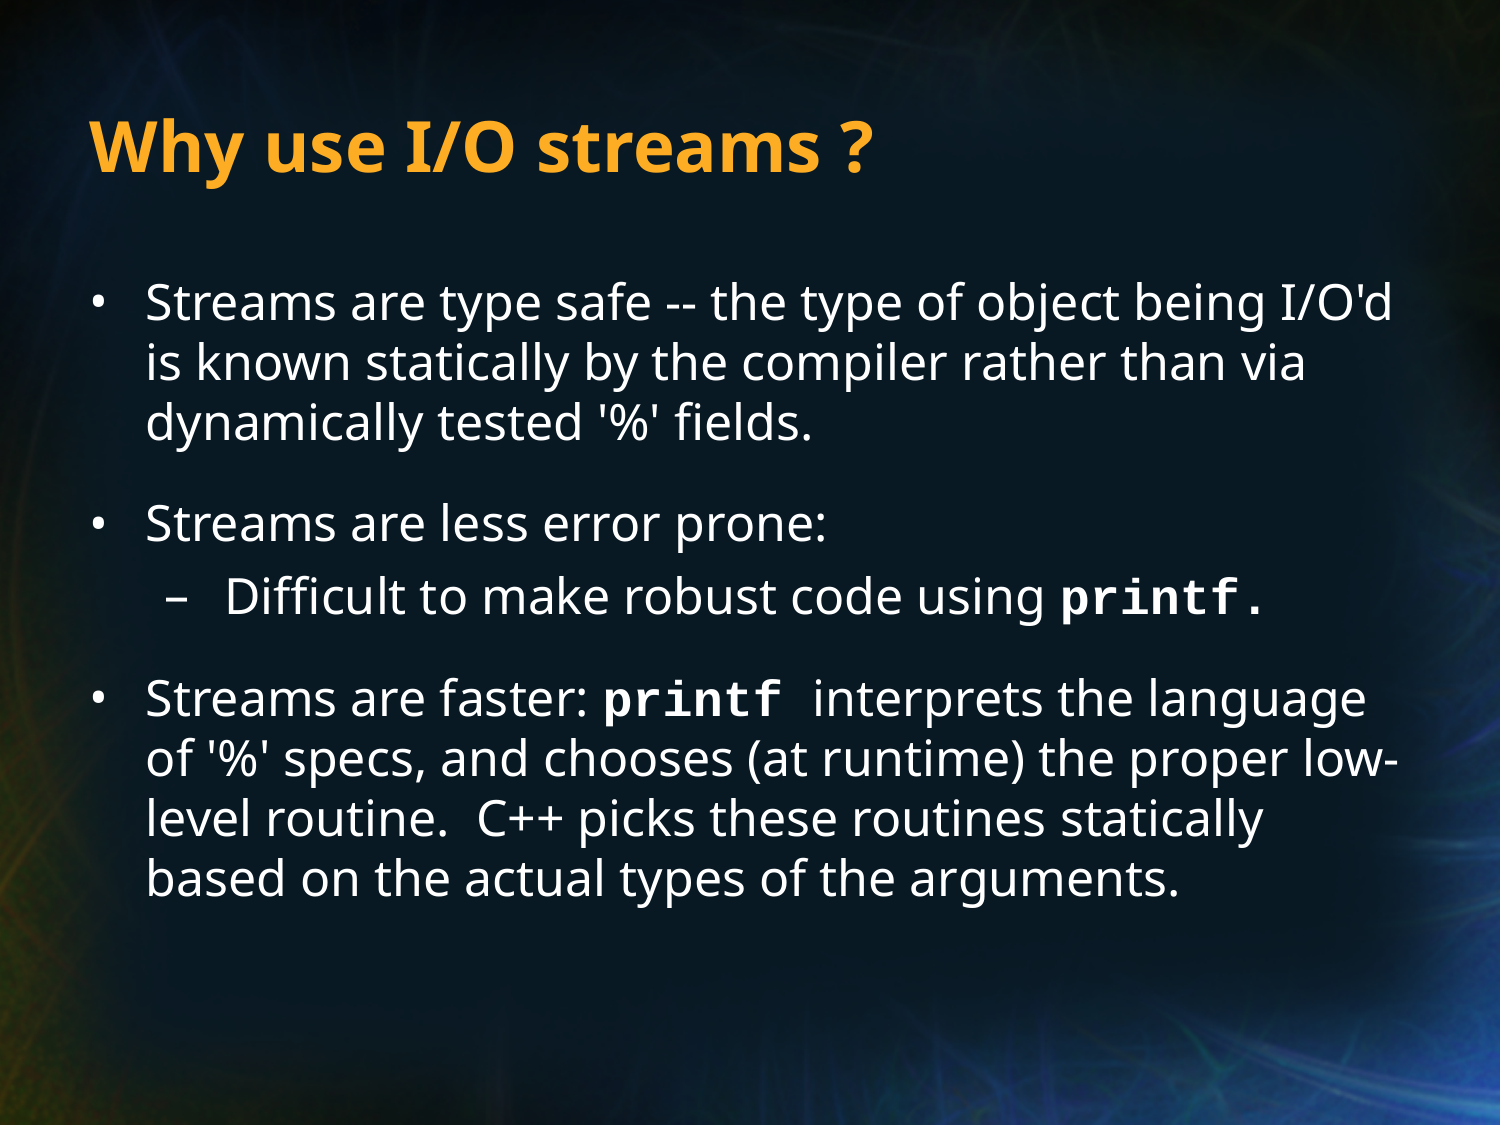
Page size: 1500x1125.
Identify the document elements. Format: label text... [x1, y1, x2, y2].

list Streams are type safe -- the type of object being I/O'd is known statically by the compiler rather than via dynamically tested '%' fields. Streams are less error prone: Difficult to make robust code using printf. Streams are faster: printf interprets the language of '%' specs, and chooses (at runtime) the proper low-level routine. C++ picks these routines statically based on the actual types of the arguments. [75, 262, 1425, 1005]
picture [0, 0, 1500, 1125]
title Why use I/O streams ? [75, 50, 1425, 238]
